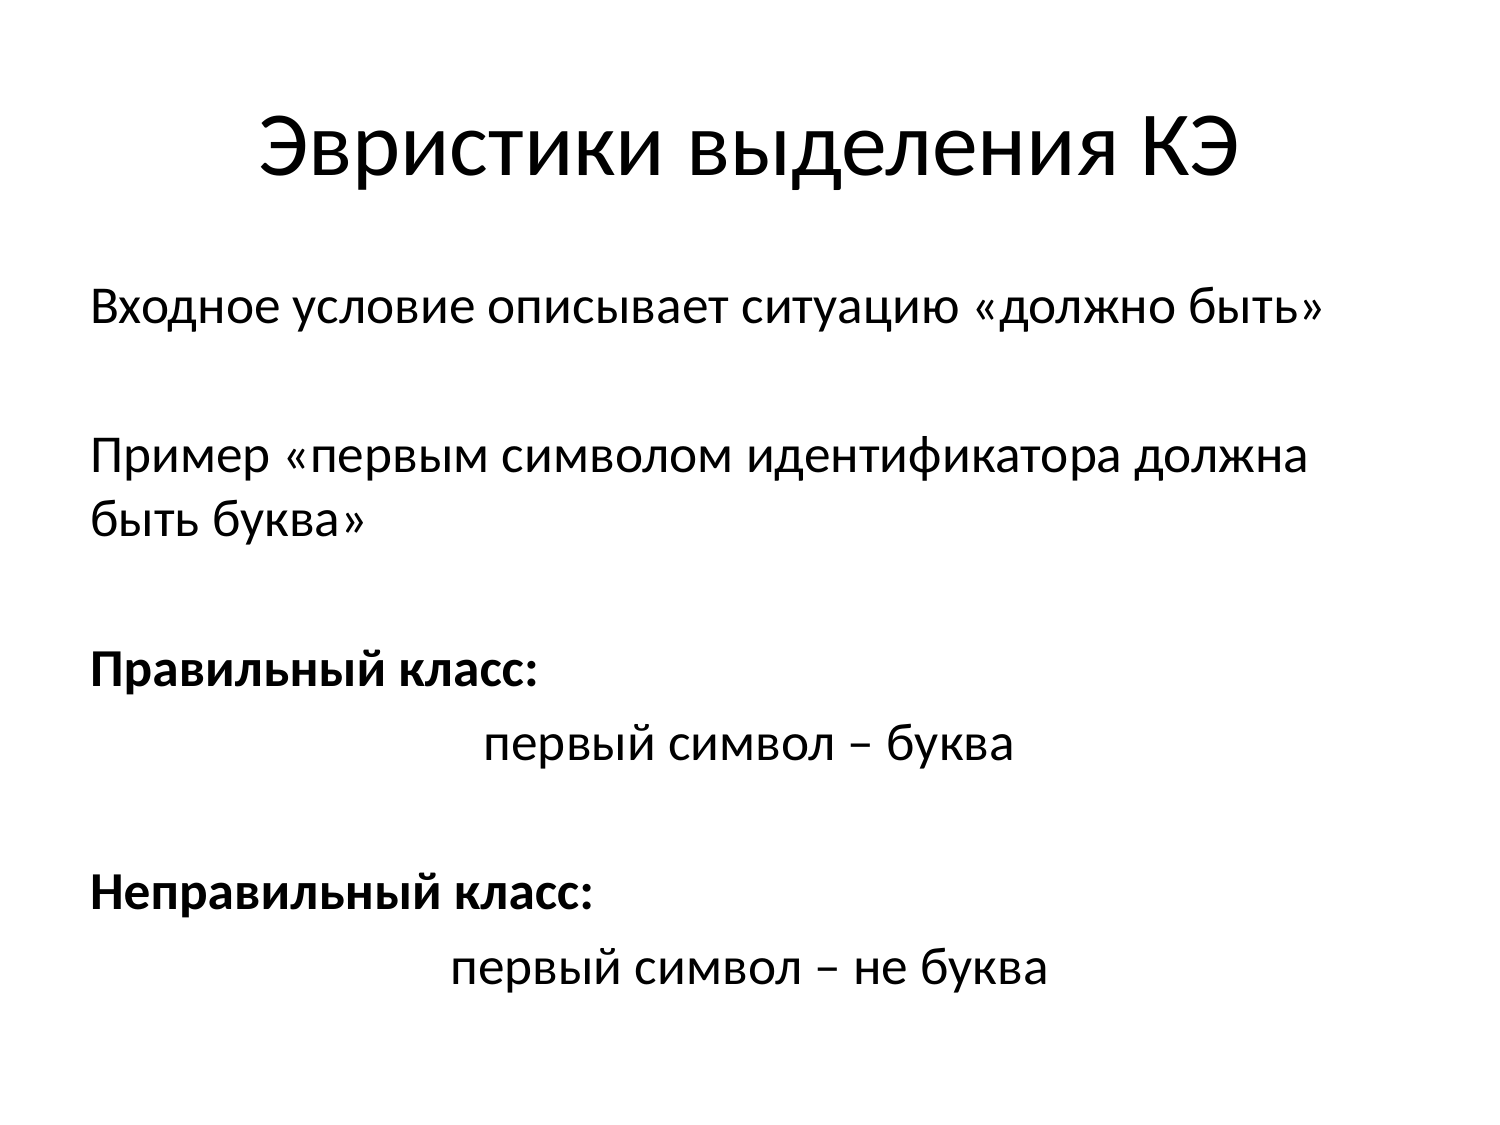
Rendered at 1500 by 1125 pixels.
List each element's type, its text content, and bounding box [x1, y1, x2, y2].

title Эвристики выделения КЭ [75, 45, 1425, 233]
list Входное условие описывает ситуацию «должно быть» Пример «первым символом идентификатора должна быть буква» Правильный класс: первый символ – буква Неправильный класс: первый символ – не буква [75, 262, 1425, 1005]
